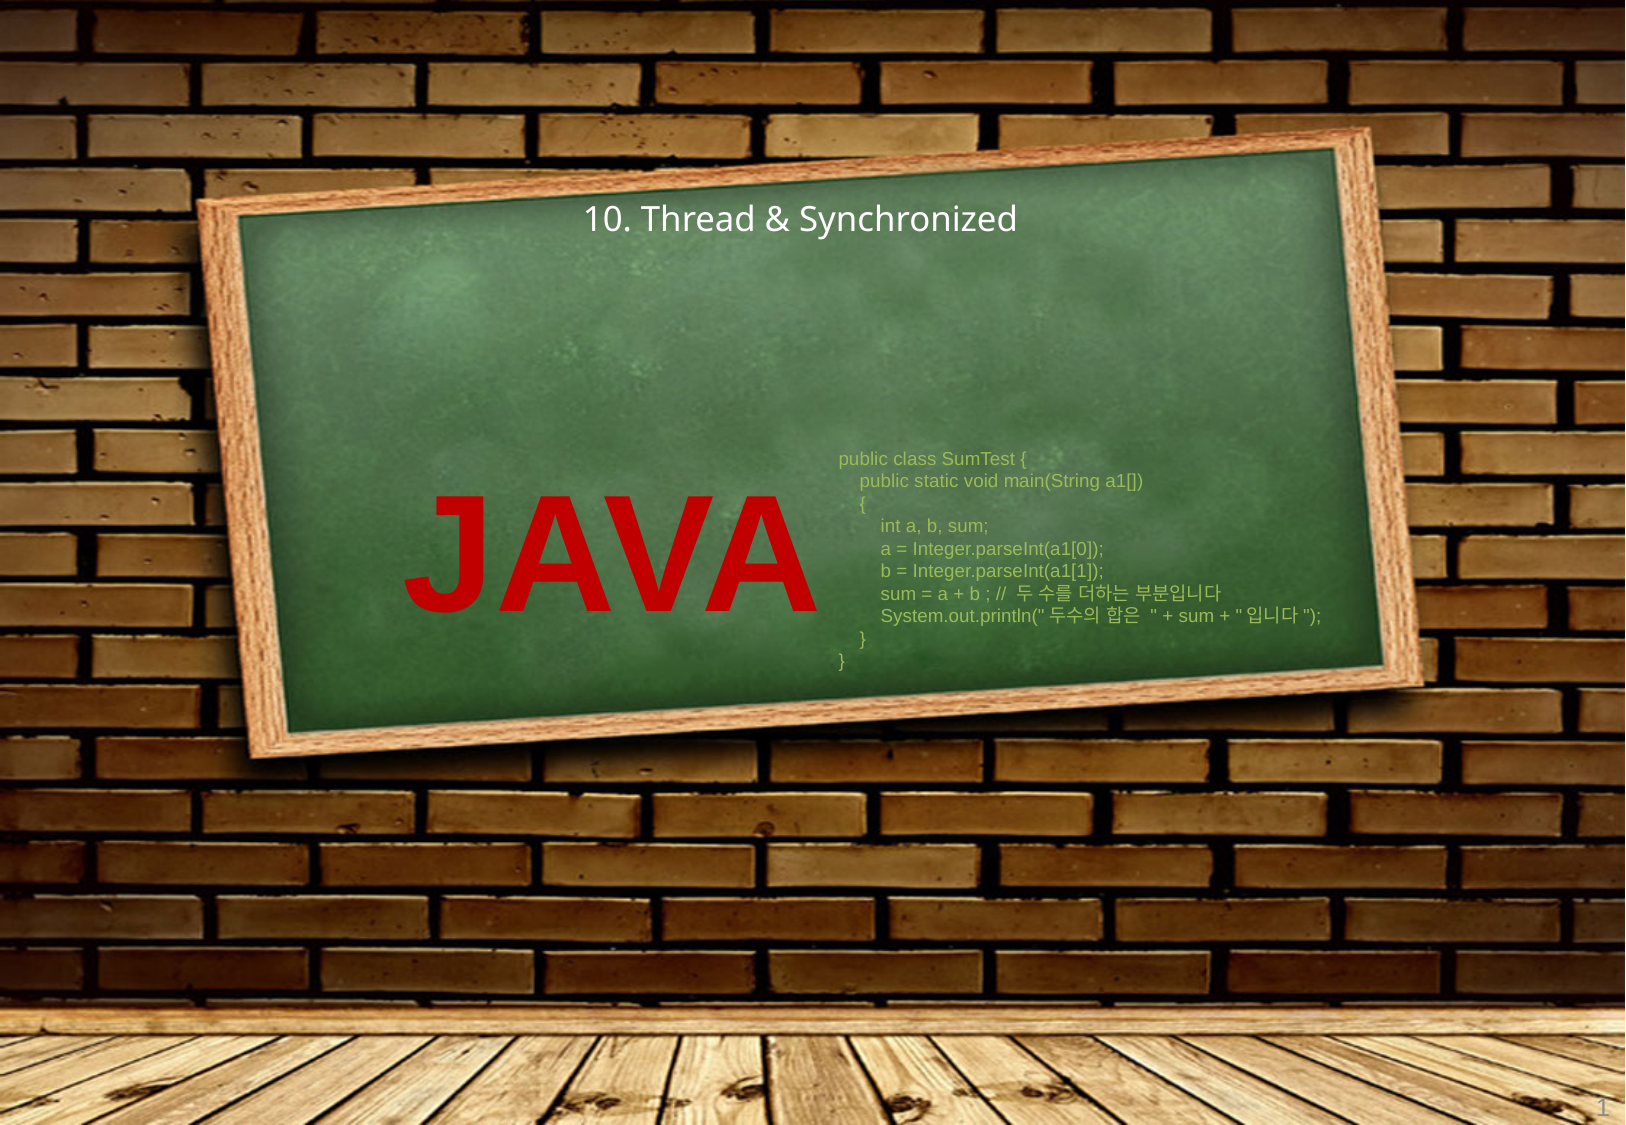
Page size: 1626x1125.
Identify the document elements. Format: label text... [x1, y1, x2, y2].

text_box public class SumTest { public static void main(String a1[]) { int a, b, sum; a = Integer.parseInt(a1[0]); b = Integer.parseInt(a1[1]); sum = a + b ; // 두 수를 더하는 부분입니다 System.out.println("두수의 합은 " + sum + "입니다"); } } [822, 437, 1338, 681]
text_box Java [362, 437, 863, 652]
slide_number 1 [1202, 1087, 1625, 1125]
picture [0, 0, 1626, 1125]
title 10. Thread & Synchronized [274, 188, 1336, 290]
